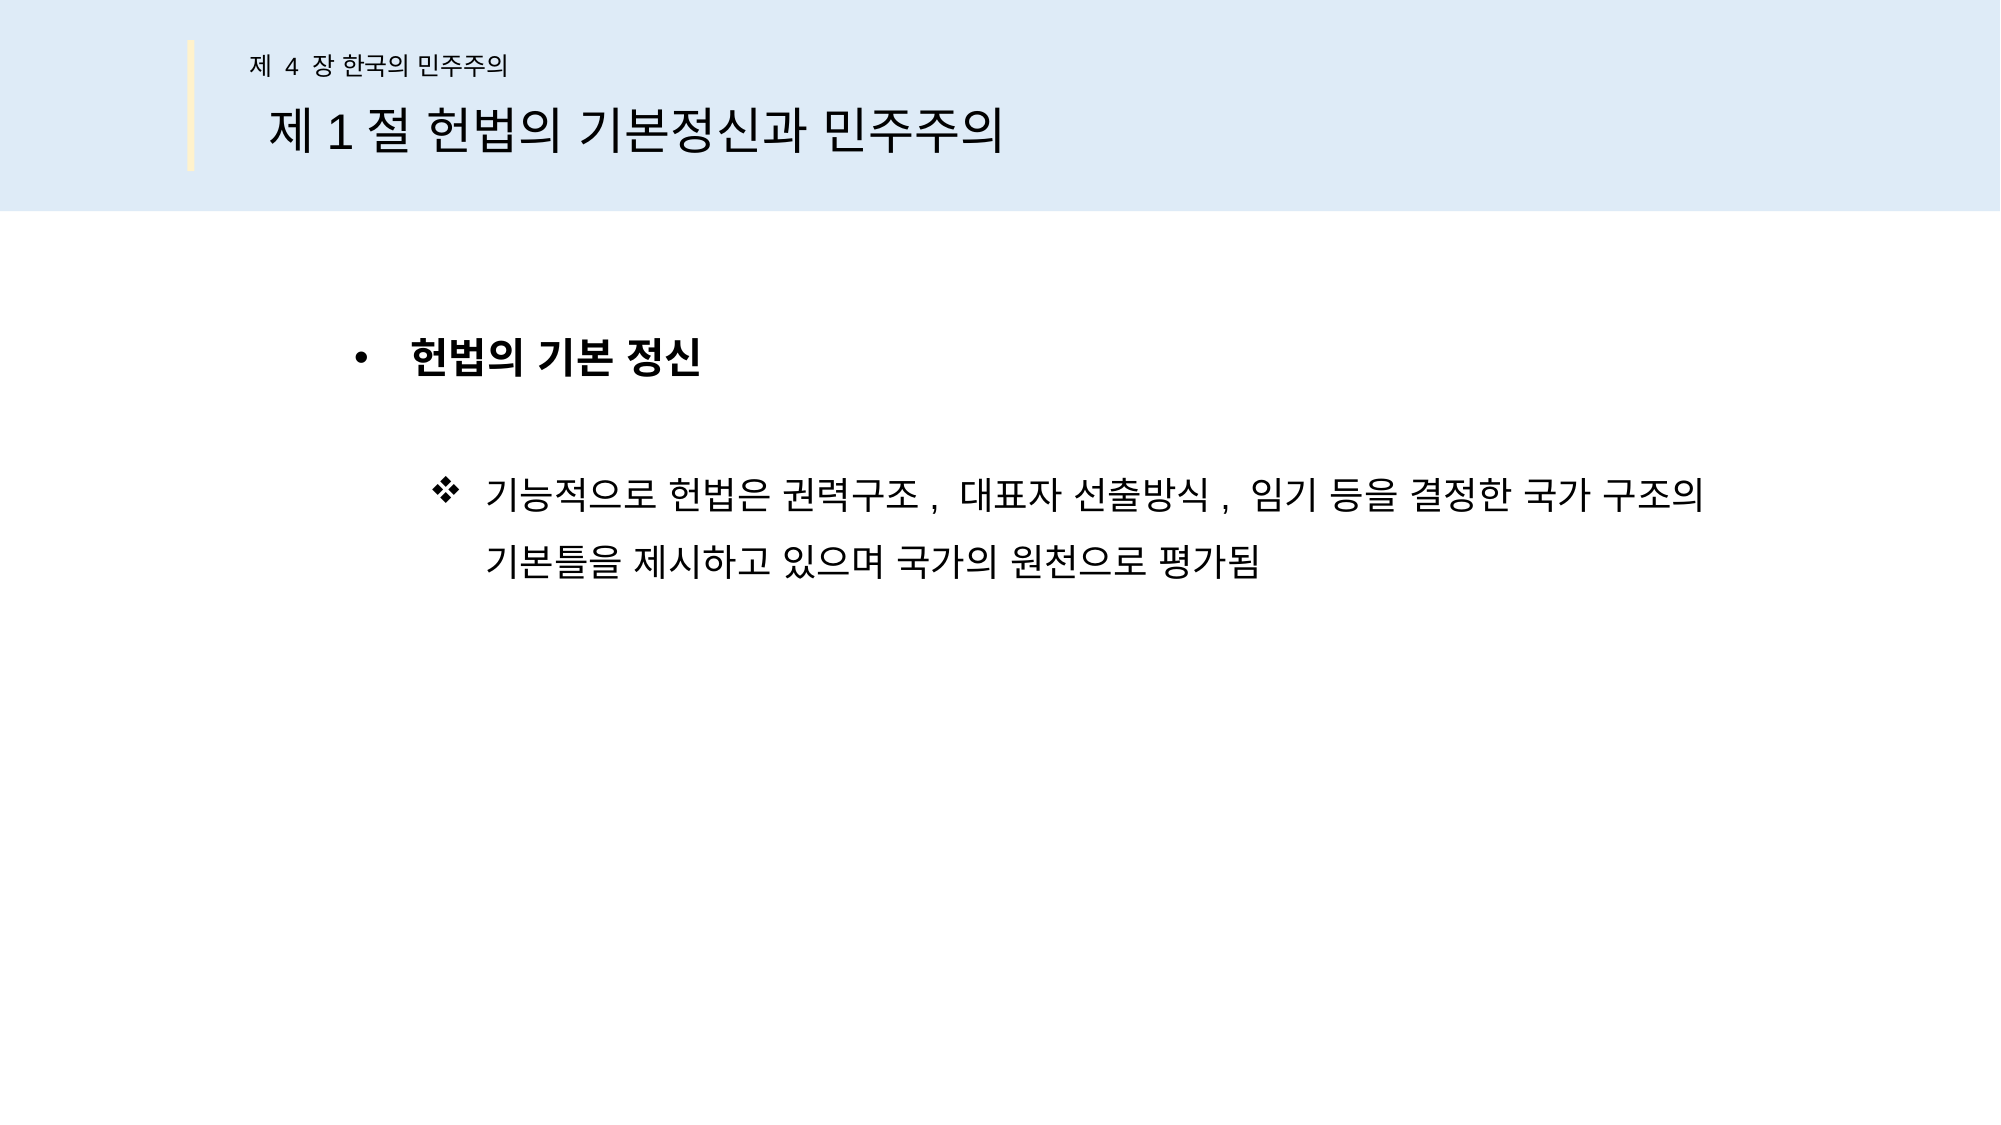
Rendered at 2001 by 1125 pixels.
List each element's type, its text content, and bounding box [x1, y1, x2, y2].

text_box 제 4 장 한국의 민주주의 [234, 42, 526, 88]
text_box [186, 39, 196, 172]
text_box 헌법의 기본 정신 기능적으로 헌법은 권력구조, 대표자 선출방식, 임기 등을 결정한 국가 구조의 기본틀을 제시하고 있으며 국가의 원천으로 평가됨 [339, 299, 1732, 592]
text_box 제1절 헌법의 기본정신과 민주주의 [253, 92, 1022, 168]
text_box [0, 0, 2000, 212]
